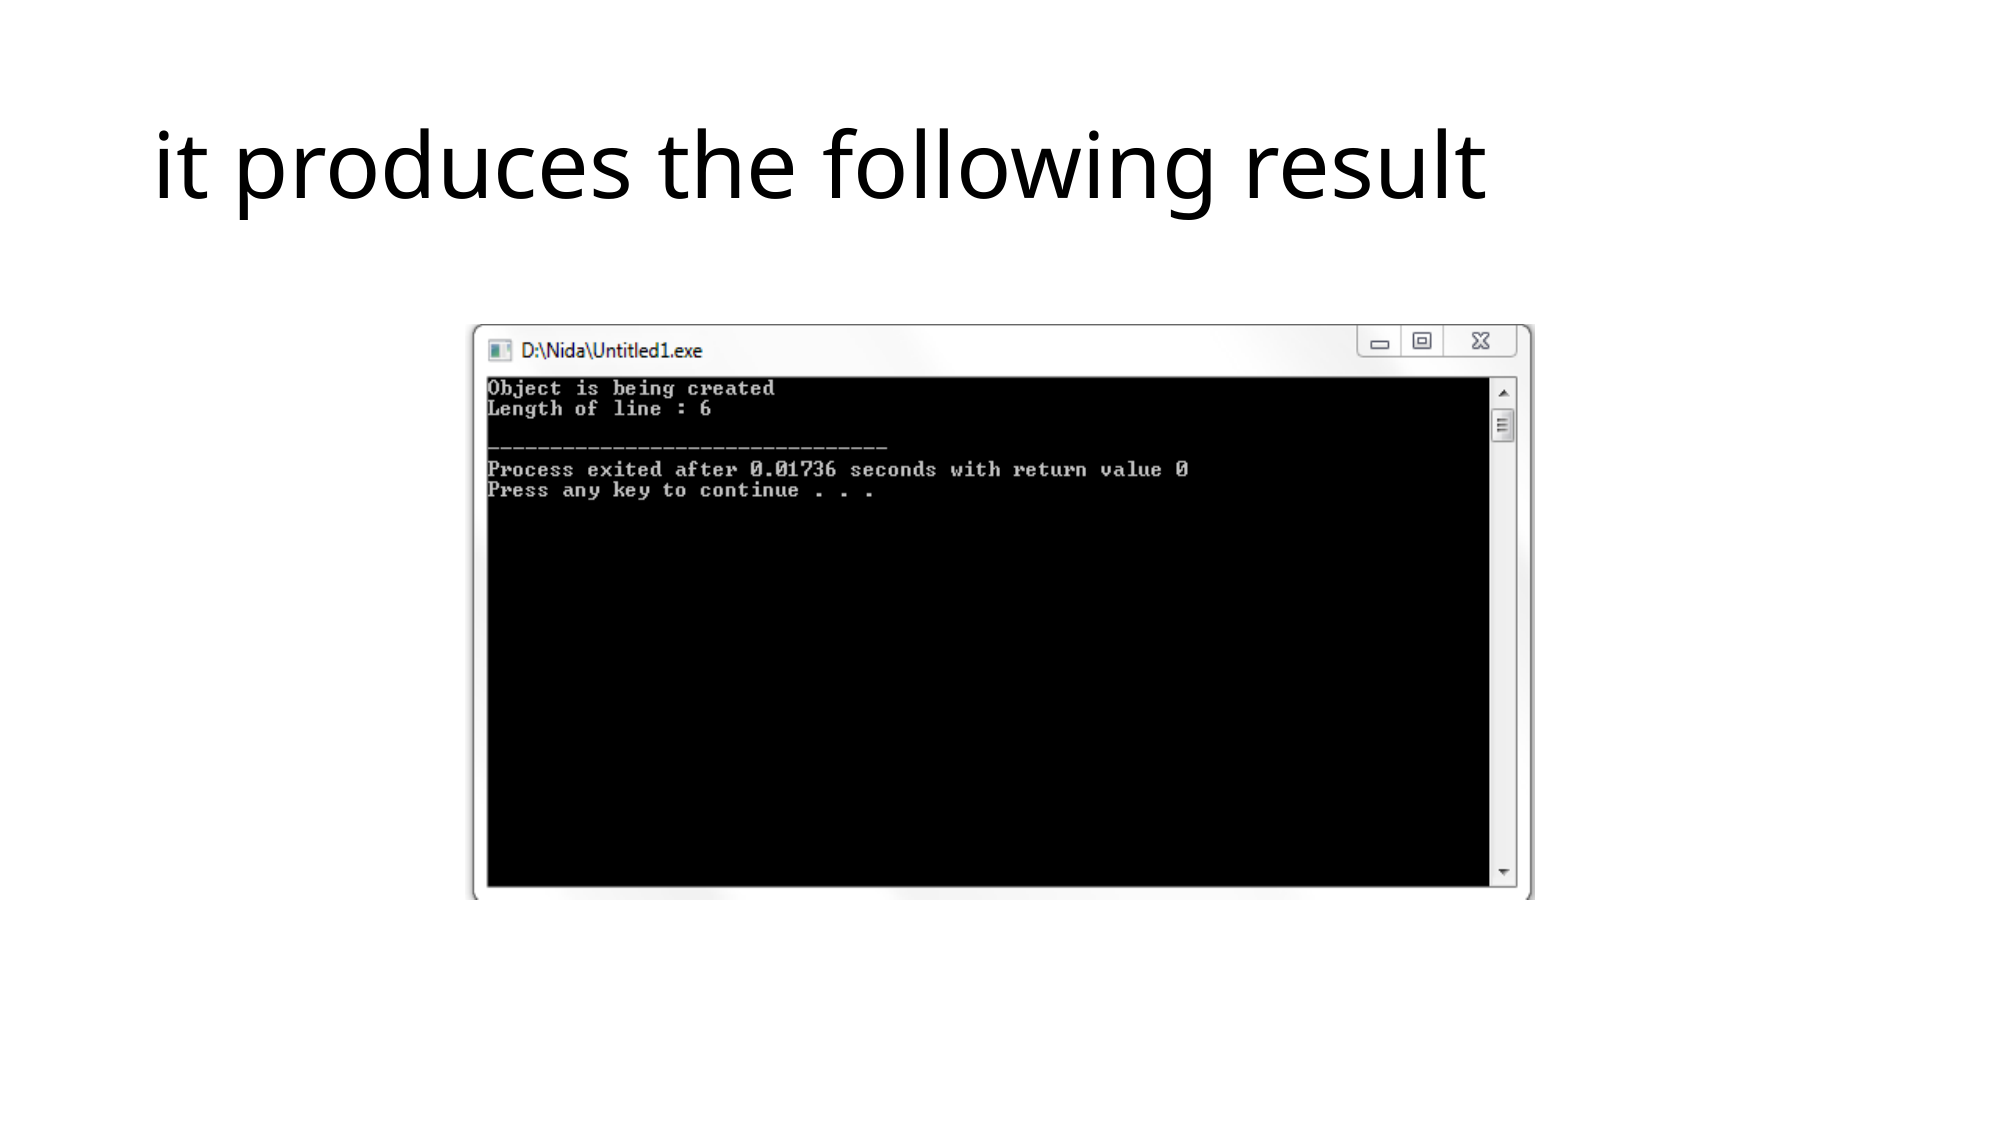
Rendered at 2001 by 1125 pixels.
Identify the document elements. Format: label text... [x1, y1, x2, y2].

title it produces the following result [137, 59, 1863, 278]
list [465, 324, 1535, 900]
